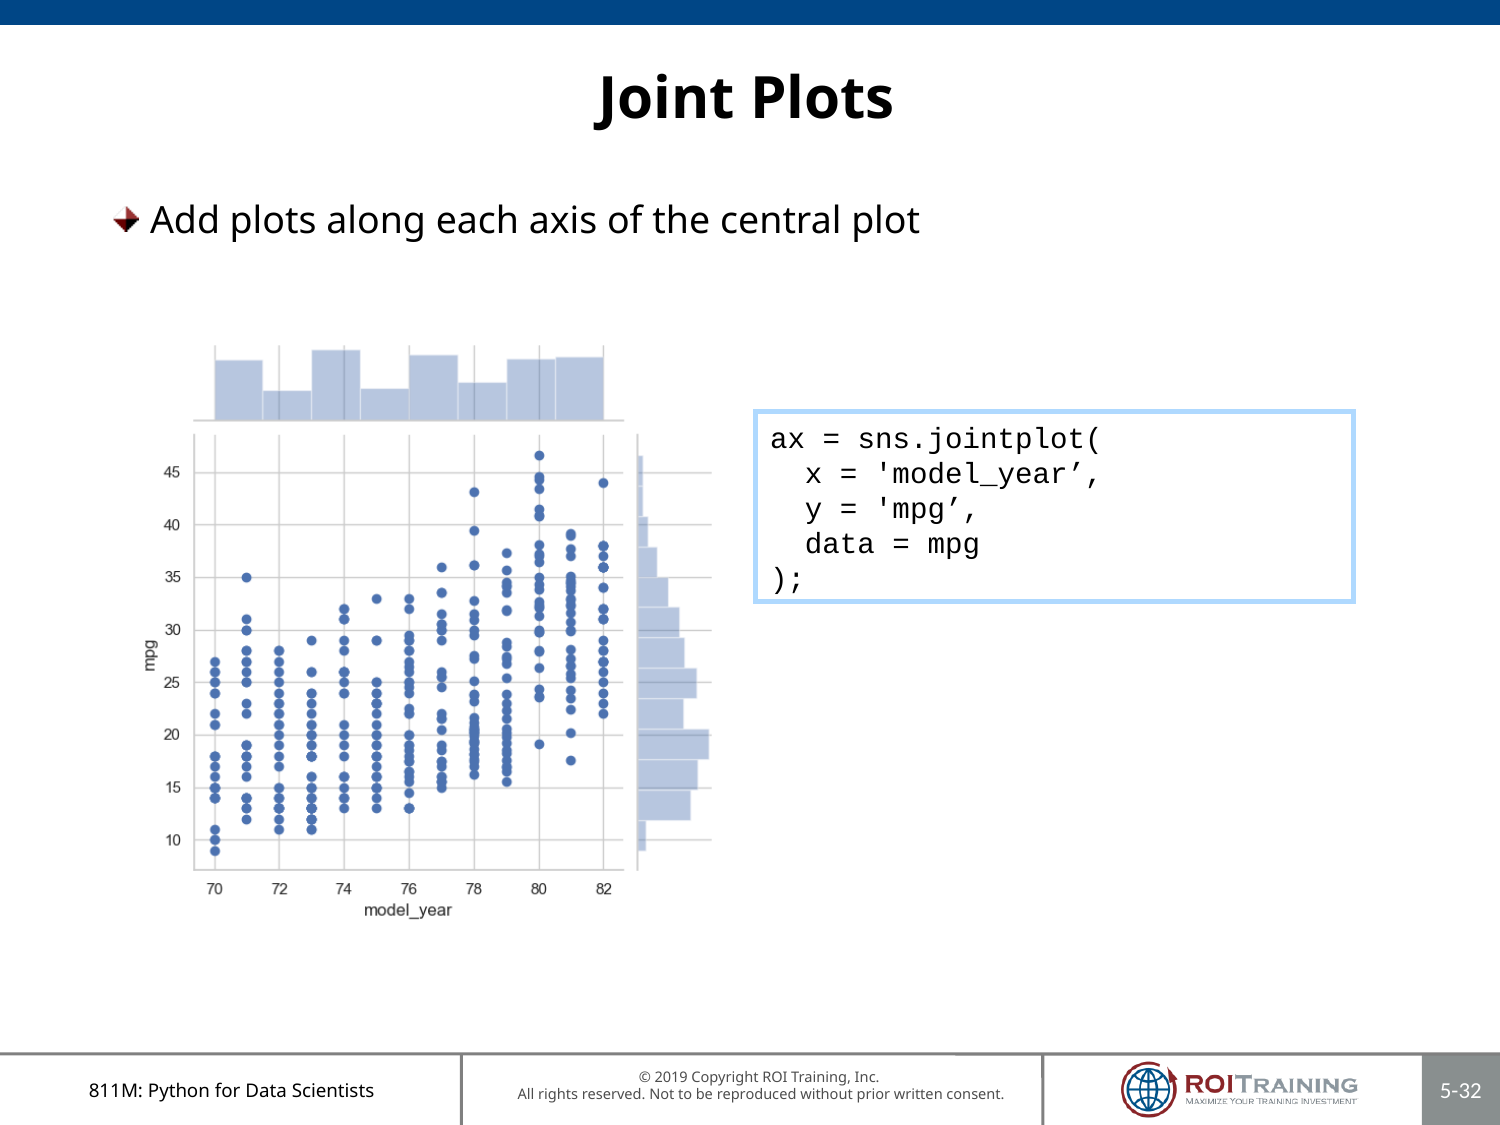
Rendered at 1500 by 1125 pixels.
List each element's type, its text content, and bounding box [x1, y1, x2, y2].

text_box ax = sns.jointplot( x = 'model_year’, y = 'mpg’, data = mpg ); [755, 411, 1354, 602]
picture [112, 205, 139, 232]
picture [120, 327, 730, 937]
picture [1113, 1060, 1362, 1118]
title Joint Plots [172, 43, 1322, 147]
list Add plots along each axis of the central plot [97, 188, 1413, 1020]
